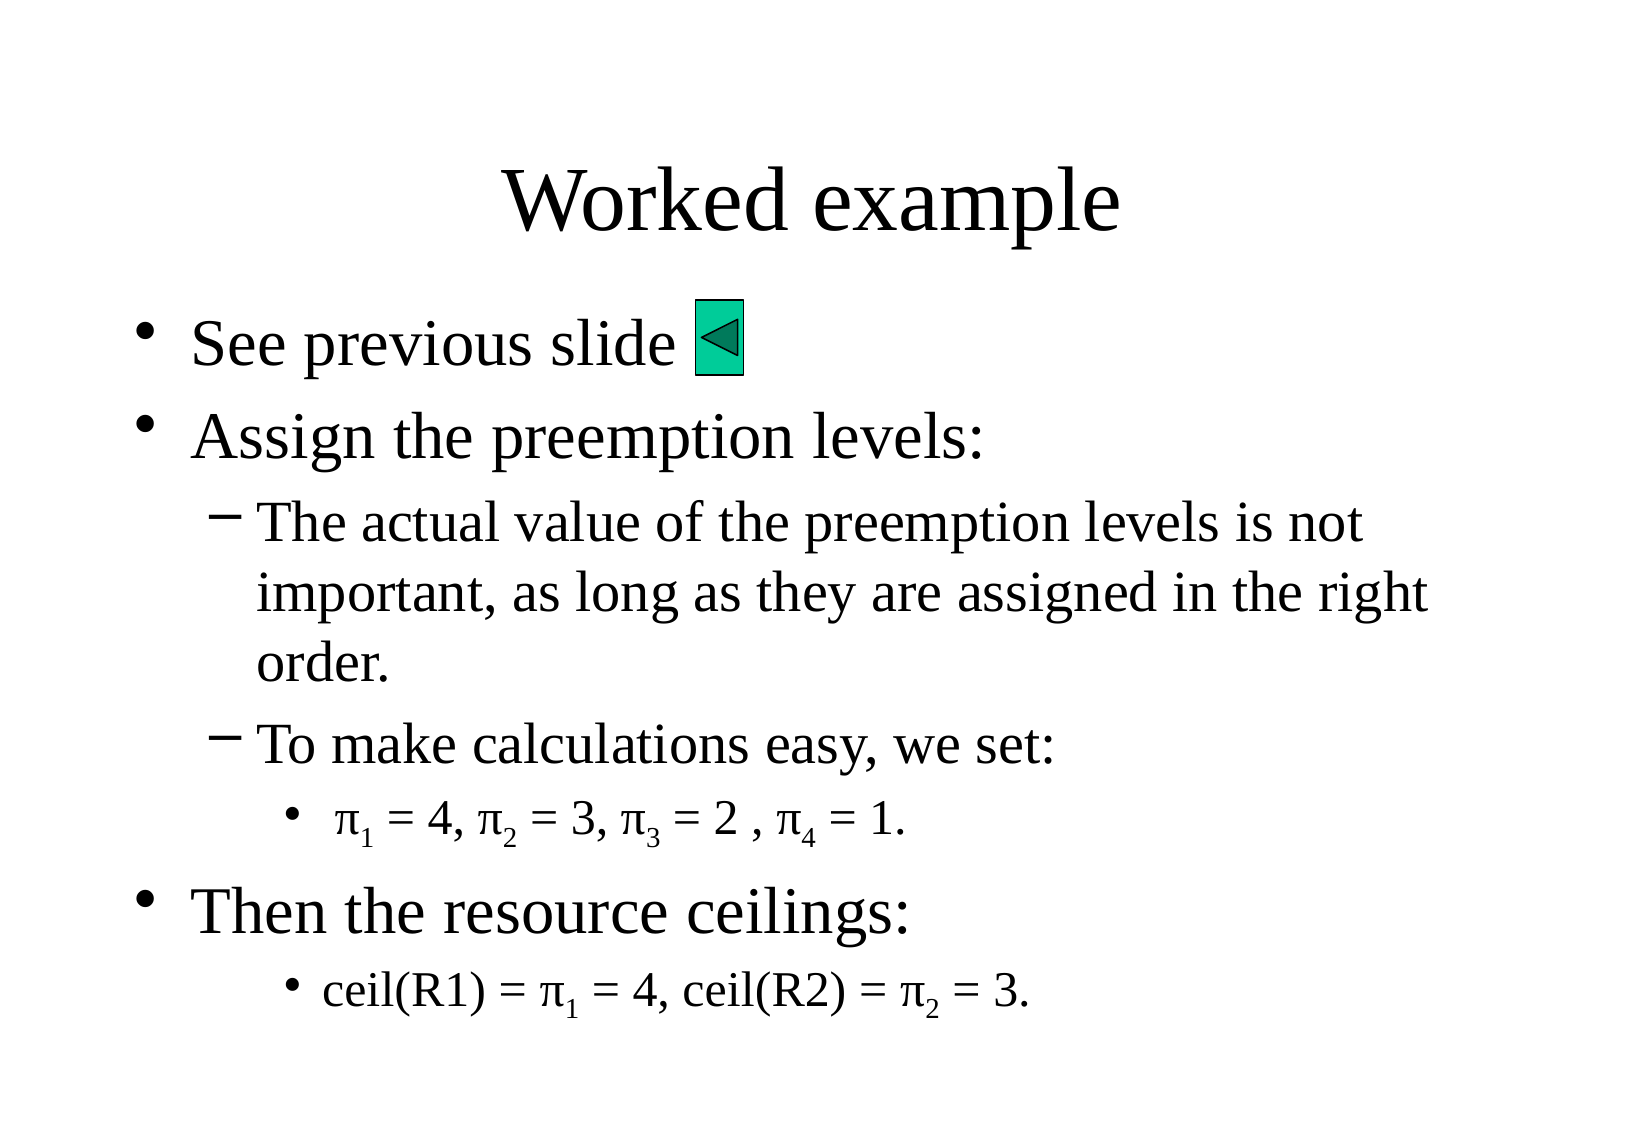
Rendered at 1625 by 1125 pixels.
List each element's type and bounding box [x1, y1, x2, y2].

list [119, 290, 1501, 1060]
title [121, 99, 1503, 288]
